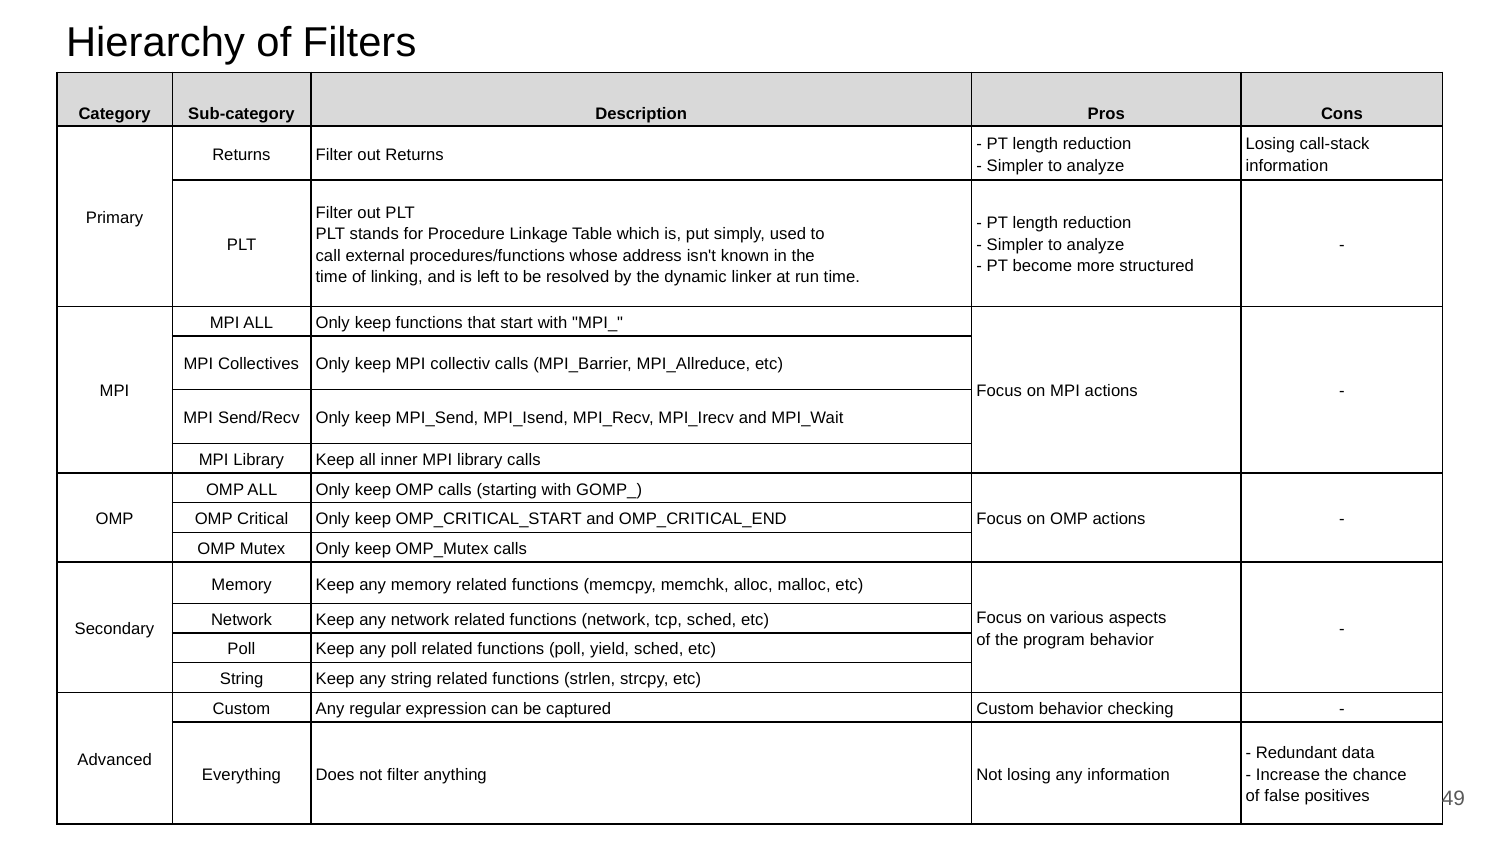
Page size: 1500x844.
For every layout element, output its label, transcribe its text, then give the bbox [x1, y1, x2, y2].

table_cell - [1242, 181, 1442, 306]
table_cell MPI Library [173, 444, 310, 472]
table_cell Focus on various aspects of the program behavior [972, 563, 1240, 692]
table_cell - [1242, 307, 1442, 472]
table_cell String [173, 663, 310, 692]
table_cell OMP Critical [173, 503, 310, 532]
table_cell Returns [173, 127, 310, 179]
table_cell Memory [173, 563, 310, 603]
table_cell MPI Collectives [173, 337, 310, 389]
table_header Category [58, 73, 172, 125]
table_cell - PT length reduction - Simpler to analyze [972, 127, 1240, 179]
table_cell Filter out PLT PLT stands for Procedure Linkage Table which is, put simply, used to call external procedures/functions whose address isn't known in the time of linking, and is left to be resolved by the dynamic linker at run time. [312, 181, 971, 306]
table_cell Only keep OMP_CRITICAL_START and OMP_CRITICAL_END [312, 503, 971, 532]
table_cell Custom behavior checking [972, 693, 1240, 721]
table_cell - [1242, 474, 1442, 561]
table_cell MPI Send/Recv [173, 390, 310, 443]
table_cell - [1242, 563, 1442, 692]
table_cell Secondary [58, 563, 172, 692]
table_header Cons [1242, 73, 1442, 125]
table_cell Not losing any information [972, 723, 1240, 823]
table_cell Only keep OMP_Mutex calls [312, 533, 971, 561]
table_cell Only keep MPI collectiv calls (MPI_Barrier, MPI_Allreduce, etc) [312, 337, 971, 389]
table_cell Keep any string related functions (strlen, strcpy, etc) [312, 663, 971, 692]
table_cell Network [173, 604, 310, 632]
table_cell Custom [173, 693, 310, 721]
table_cell Does not filter anything [312, 723, 971, 823]
table_cell Only keep OMP calls (starting with GOMP_) [312, 474, 971, 502]
table_cell PLT [173, 181, 310, 306]
table_cell Focus on MPI actions [972, 307, 1240, 472]
title Hierarchy of Filters [51, 0, 1449, 71]
table_cell Keep any memory related functions (memcpy, memchk, alloc, malloc, etc) [312, 563, 971, 603]
table_cell OMP Mutex [173, 533, 310, 561]
table_cell Everything [173, 723, 310, 823]
table_cell Primary [58, 127, 172, 306]
table_cell OMP ALL [173, 474, 310, 502]
table_cell Only keep MPI_Send, MPI_Isend, MPI_Recv, MPI_Irecv and MPI_Wait [312, 390, 971, 443]
table_cell Keep any network related functions (network, tcp, sched, etc) [312, 604, 971, 632]
table_cell Any regular expression can be captured [312, 693, 971, 721]
table_cell Poll [173, 634, 310, 662]
table_cell Filter out Returns [312, 127, 971, 179]
table_header Sub-category [173, 73, 310, 125]
slide_number ‹#› [1389, 764, 1480, 830]
table_cell Advanced [58, 693, 172, 823]
table_cell Keep all inner MPI library calls [312, 444, 971, 472]
table_cell OMP [58, 474, 172, 561]
table_cell MPI ALL [173, 307, 310, 335]
table_header Pros [972, 73, 1240, 125]
table_cell MPI [58, 307, 172, 472]
table_cell - PT length reduction - Simpler to analyze - PT become more structured [972, 181, 1240, 306]
table_cell Only keep functions that start with "MPI_" [312, 307, 971, 335]
table_cell - [1242, 693, 1442, 721]
table_cell Focus on OMP actions [972, 474, 1240, 561]
table_header Description [312, 73, 971, 125]
table_cell - Redundant data - Increase the chance of false positives [1242, 723, 1442, 823]
table_cell Losing call-stack information [1242, 127, 1442, 179]
table_cell Keep any poll related functions (poll, yield, sched, etc) [312, 634, 971, 662]
